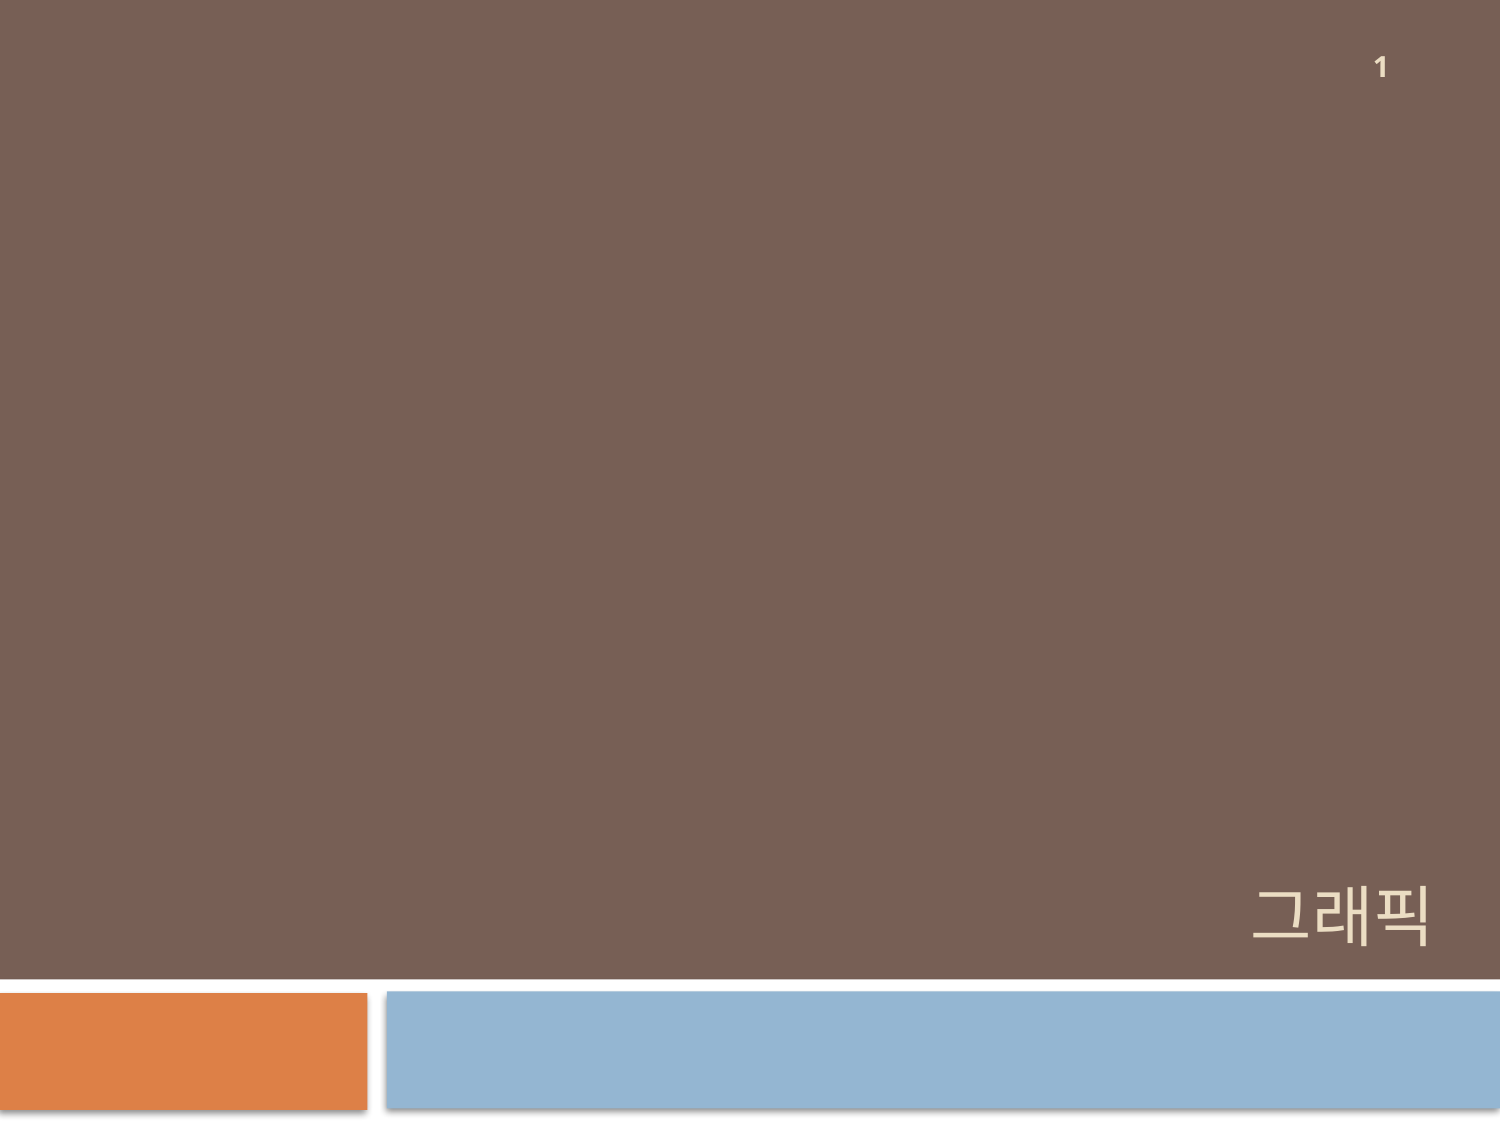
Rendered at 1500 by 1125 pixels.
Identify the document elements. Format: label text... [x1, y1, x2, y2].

title 그래픽 [387, 662, 1450, 963]
slide_number 1 [1312, 37, 1450, 100]
